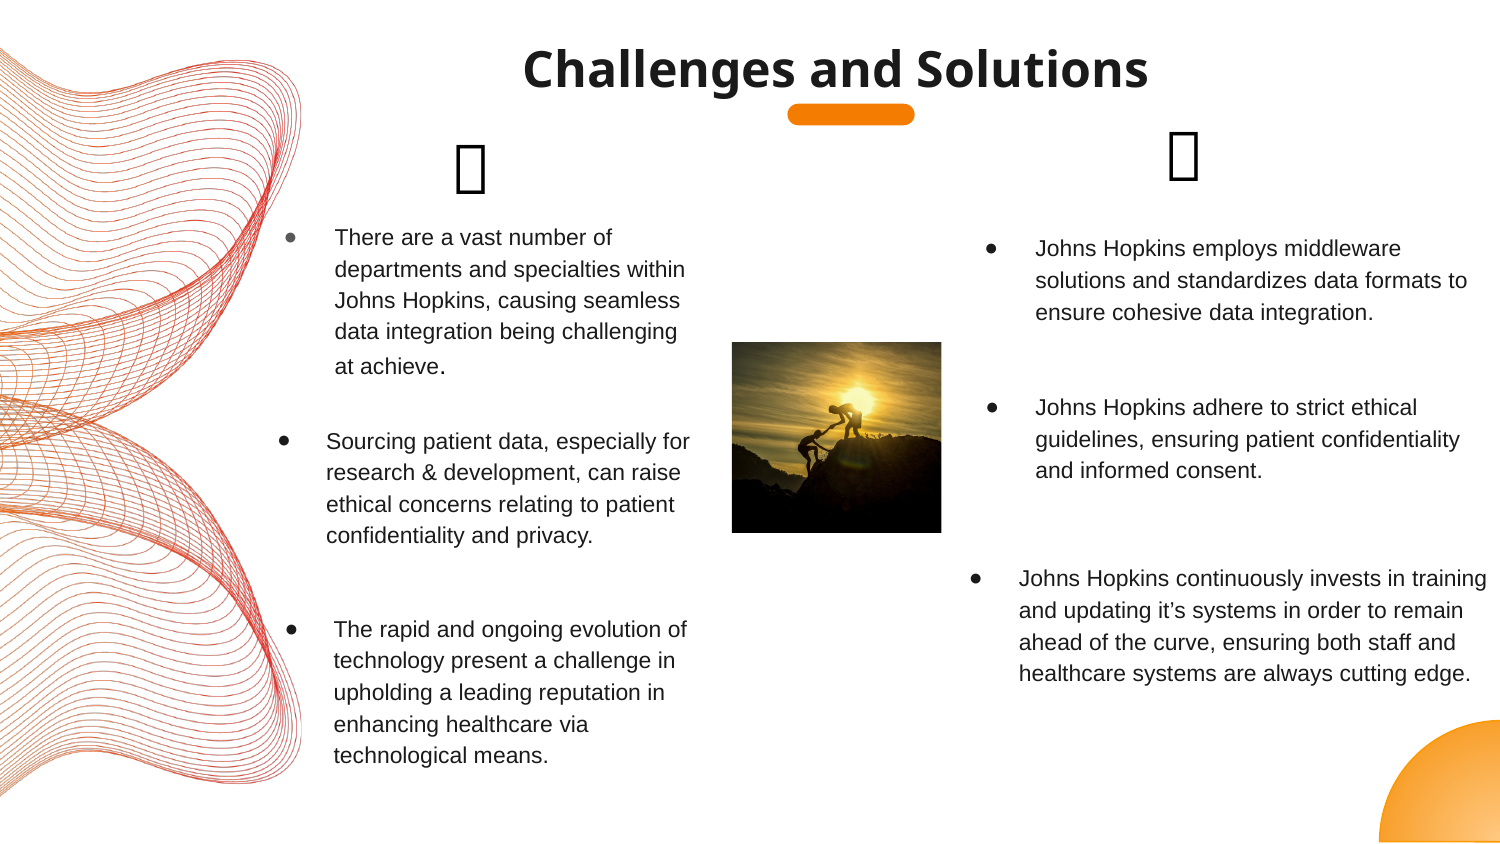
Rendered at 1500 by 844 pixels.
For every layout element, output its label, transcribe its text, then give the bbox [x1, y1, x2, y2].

subtitle There are a vast number of departments and specialties within Johns Hopkins, causing seamless data integration being challenging at achieve. [244, 203, 712, 403]
text_box 💡 [1148, 97, 1329, 166]
subtitle Johns Hopkins employs middleware solutions and standardizes data formats to ensure cohesive data integration. [945, 214, 1500, 338]
subtitle Sourcing patient data, especially for research & development, can raise ethical concerns relating to patient confidentiality and privacy. [236, 407, 720, 562]
text_box 🚦 [435, 110, 616, 179]
subtitle The rapid and ongoing evolution of technology present a challenge in upholding a leading reputation in enhancing healthcare via technological means. [243, 595, 727, 786]
subtitle Johns Hopkins adhere to strict ethical guidelines, ensuring patient confidentiality and informed consent. [947, 373, 1500, 505]
subtitle Johns Hopkins continuously invests in training and updating it’s systems in order to remain ahead of the curve, ensuring both staff and healthcare systems are always cutting edge. [928, 544, 1500, 676]
picture [0, 0, 302, 844]
picture [731, 342, 942, 533]
title Challenges and Solutions [507, 0, 1213, 153]
